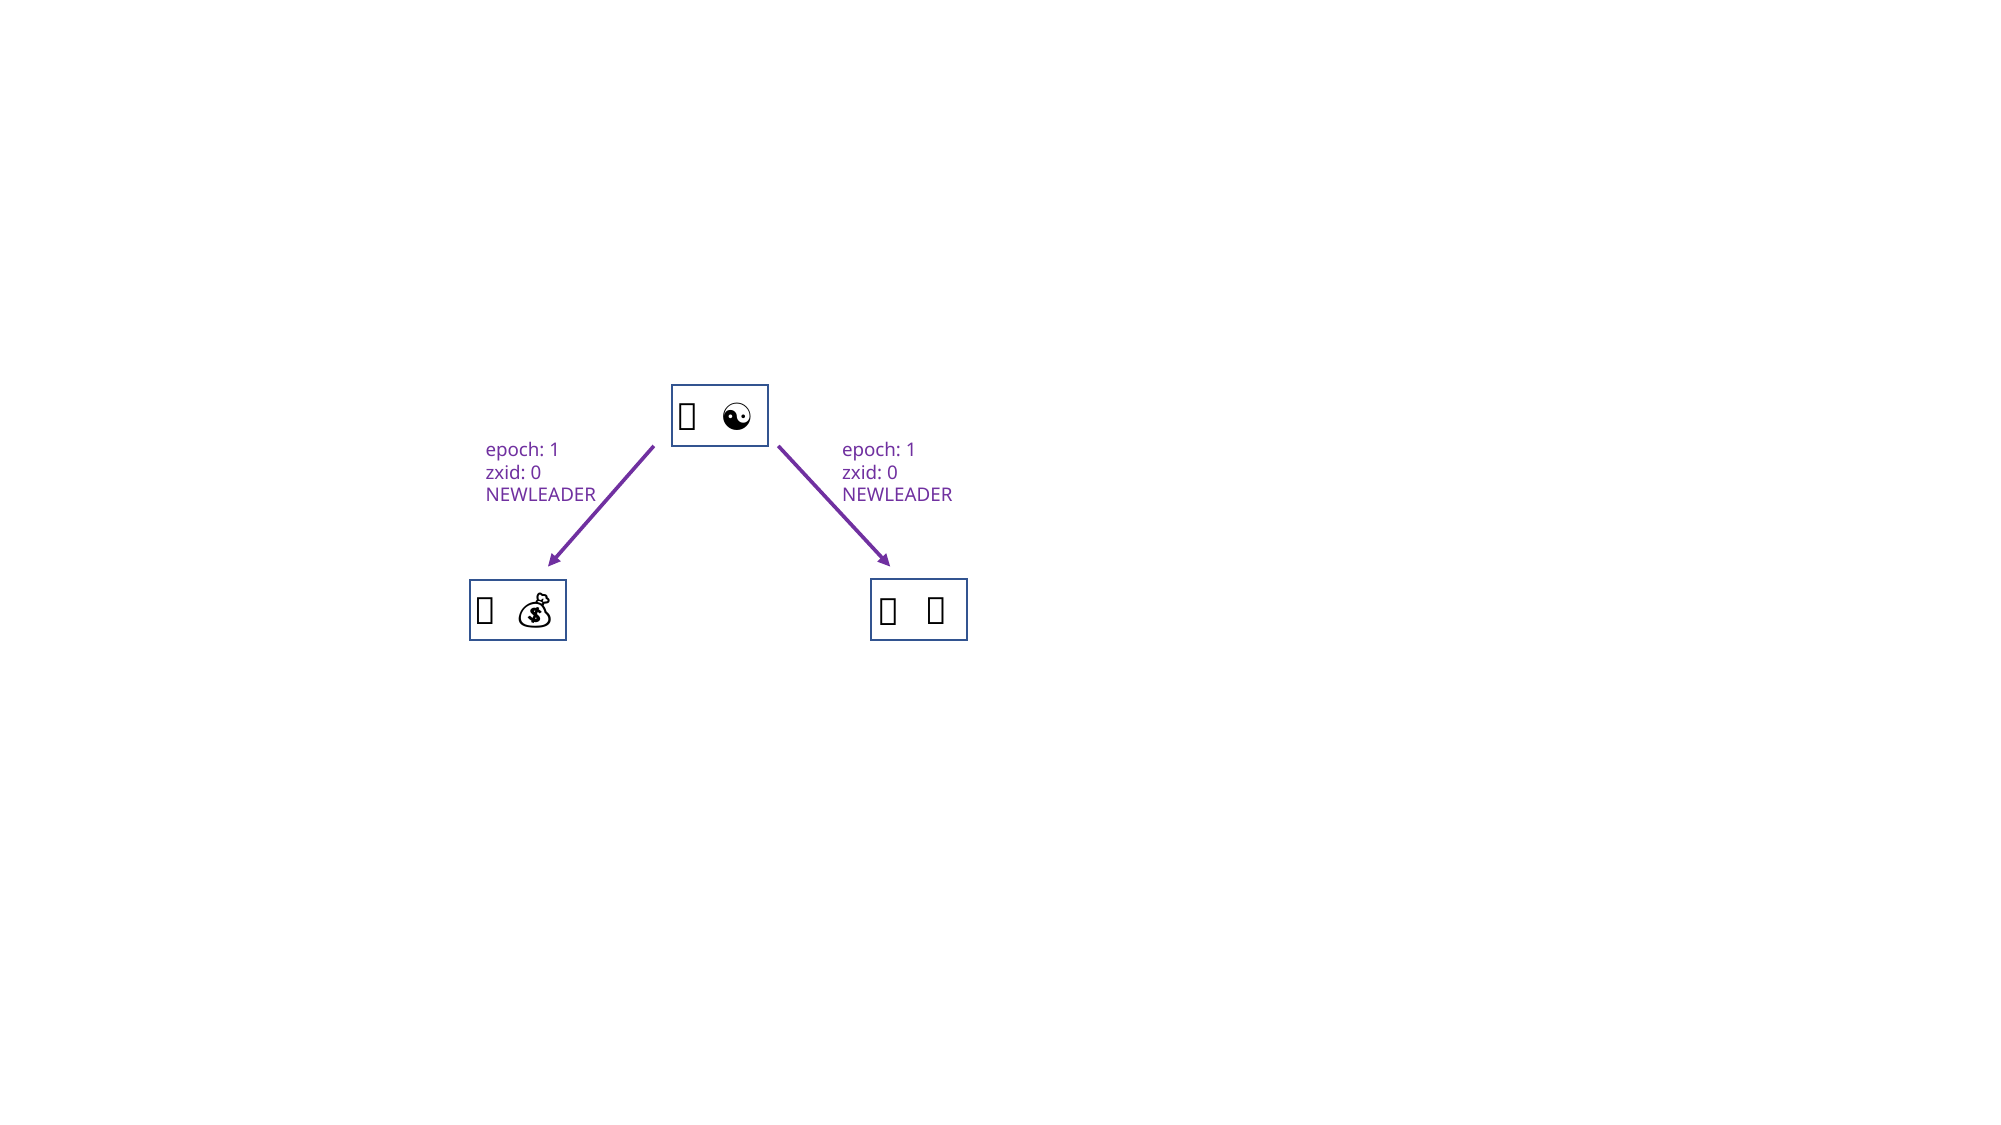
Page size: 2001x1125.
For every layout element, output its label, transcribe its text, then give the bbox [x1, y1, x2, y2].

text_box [547, 445, 654, 567]
text_box 🐎 [661, 385, 671, 445]
text_box [870, 578, 968, 641]
text_box epoch: 1 zxid: 0 NEWLEADER [827, 430, 968, 513]
text_box epoch: 1 zxid: 0 NEWLEADER [470, 430, 611, 513]
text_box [778, 445, 891, 567]
text_box 🐎 [459, 580, 502, 640]
text_box [671, 384, 769, 447]
text_box 💰 [502, 580, 568, 640]
text_box 🐎 [862, 580, 870, 640]
